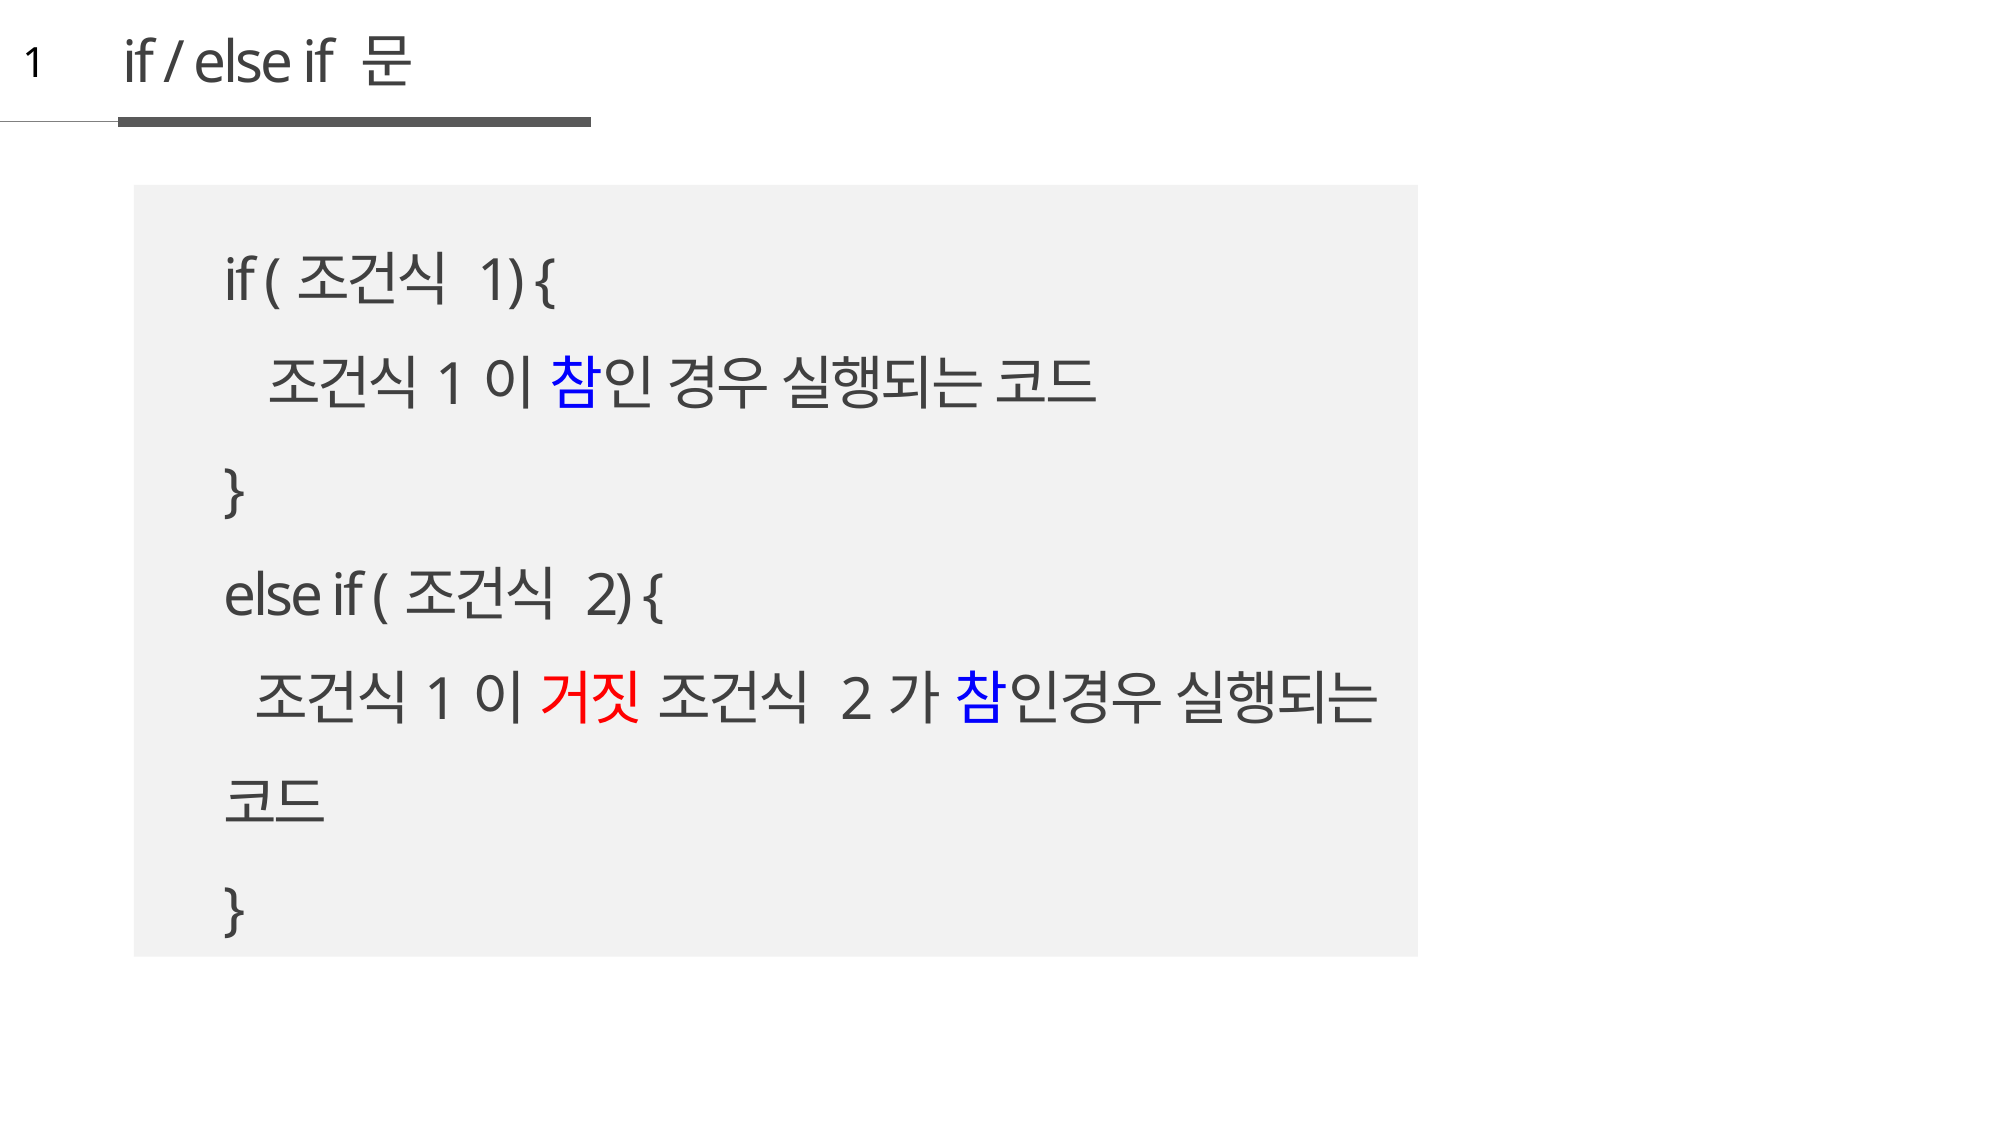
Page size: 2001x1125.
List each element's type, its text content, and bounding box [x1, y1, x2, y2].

text_box [133, 184, 1419, 958]
text_box if / else if 문 [107, 16, 429, 102]
text_box 1 [7, 28, 62, 94]
text_box if (조건식 1) { 조건식1이 참인 경우 실행되는 코드 } else if (조건식 2) { 조건식1이 거짓 조건식 2가 참인경우 실행되는 코드 } [209, 199, 1392, 949]
